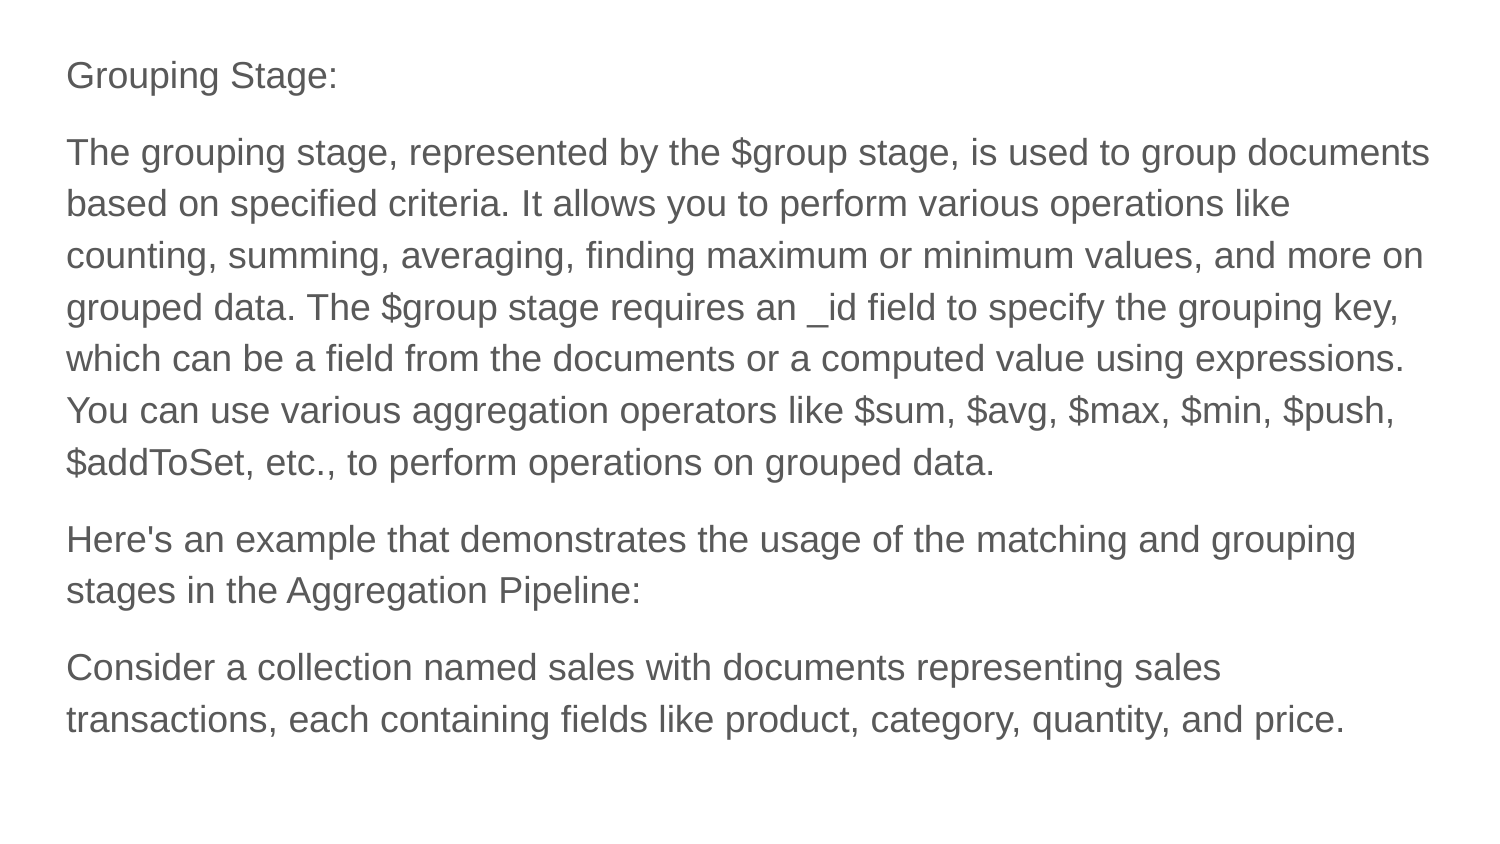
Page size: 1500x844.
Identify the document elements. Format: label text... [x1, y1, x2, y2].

list Grouping Stage: The grouping stage, represented by the $group stage, is used to group documents based on specified criteria. It allows you to perform various operations like counting, summing, averaging, finding maximum or minimum values, and more on grouped data. The $group stage requires an _id field to specify the grouping key, which can be a field from the documents or a computed value using expressions. You can use various aggregation operators like $sum, $avg, $max, $min, $push, $addToSet, etc., to perform operations on grouped data. Here's an example that demonstrates the usage of the matching and grouping stages in the Aggregation Pipeline: Consider a collection named sales with documents representing sales transactions, each containing fields like product, category, quantity, and price. [51, 29, 1449, 844]
